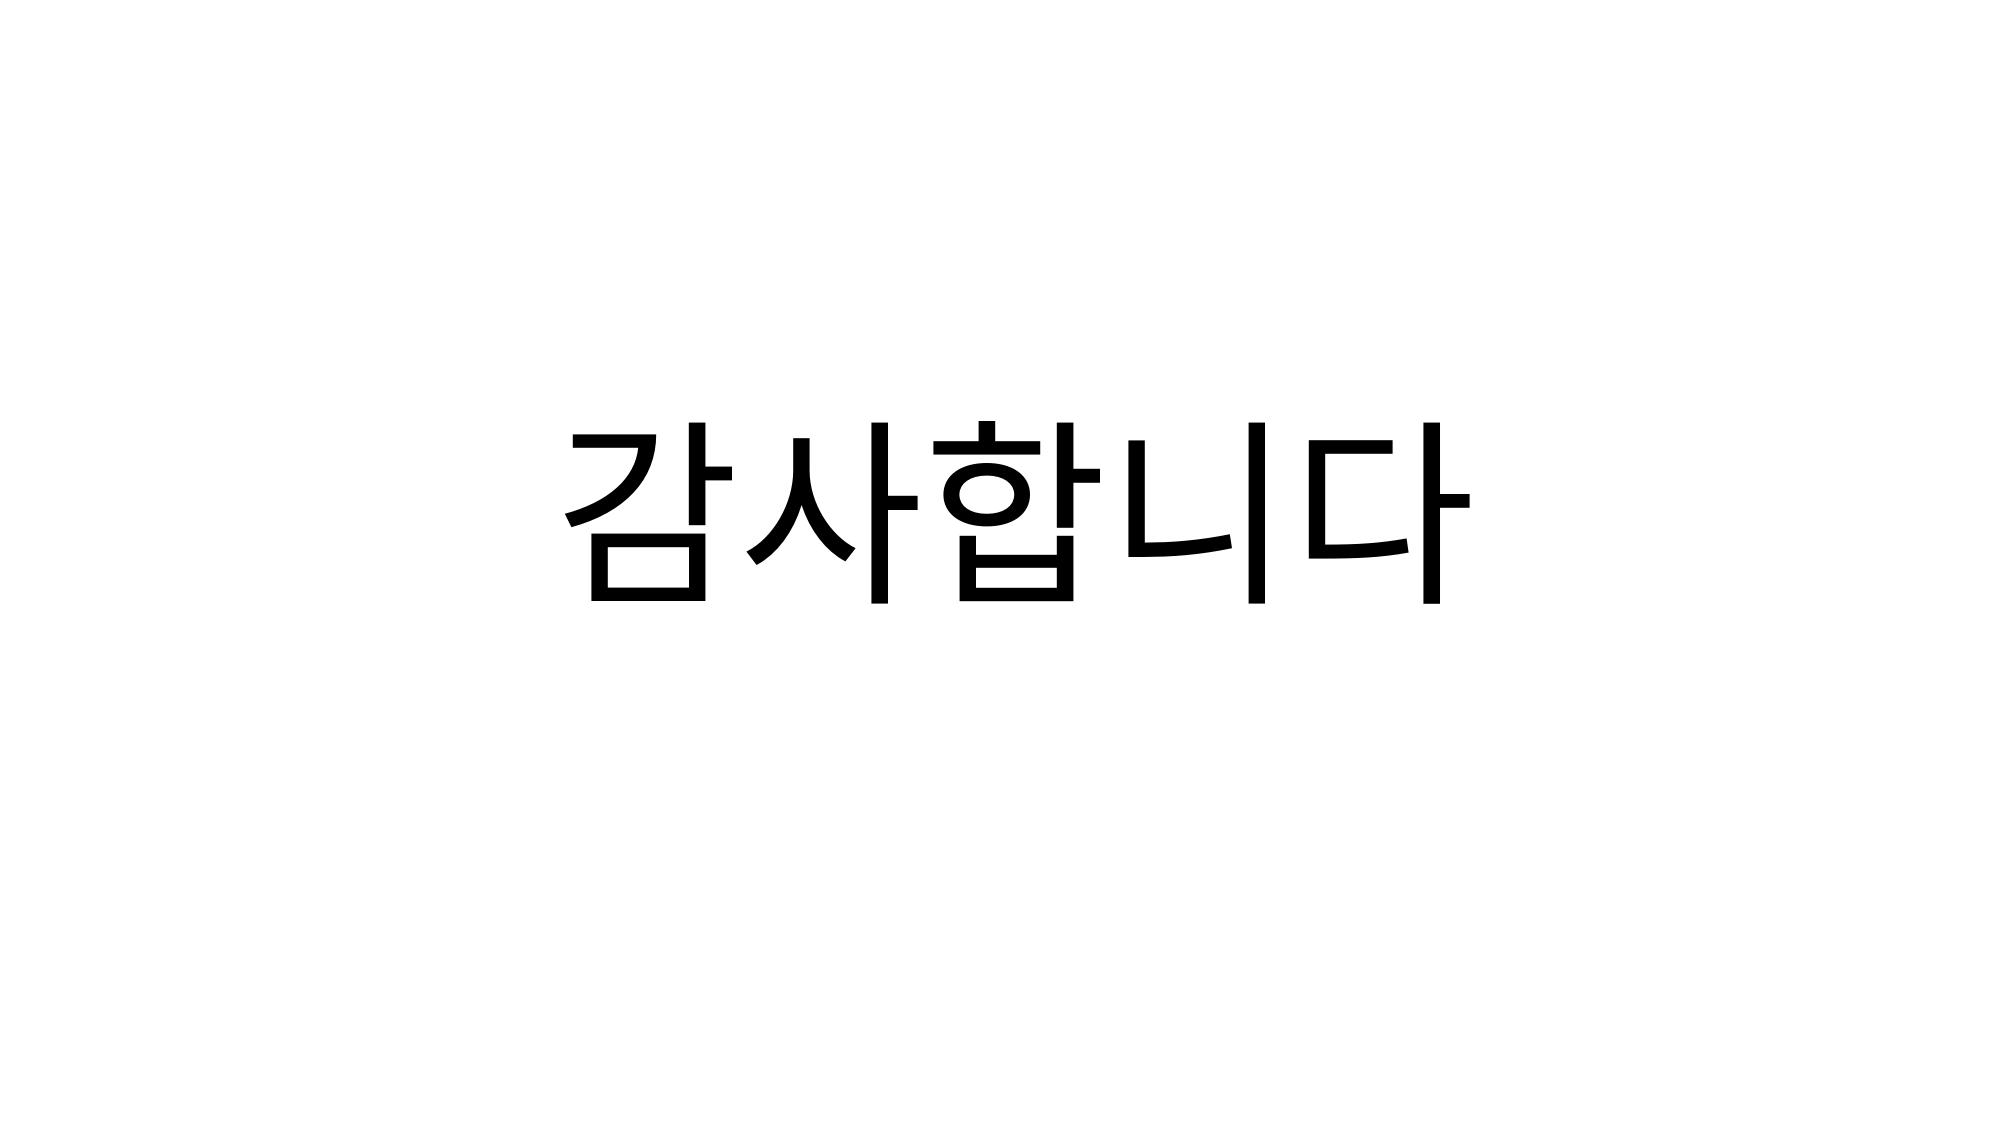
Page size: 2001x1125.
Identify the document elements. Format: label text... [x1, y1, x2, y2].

list 감사합니다 [227, 408, 1803, 1125]
